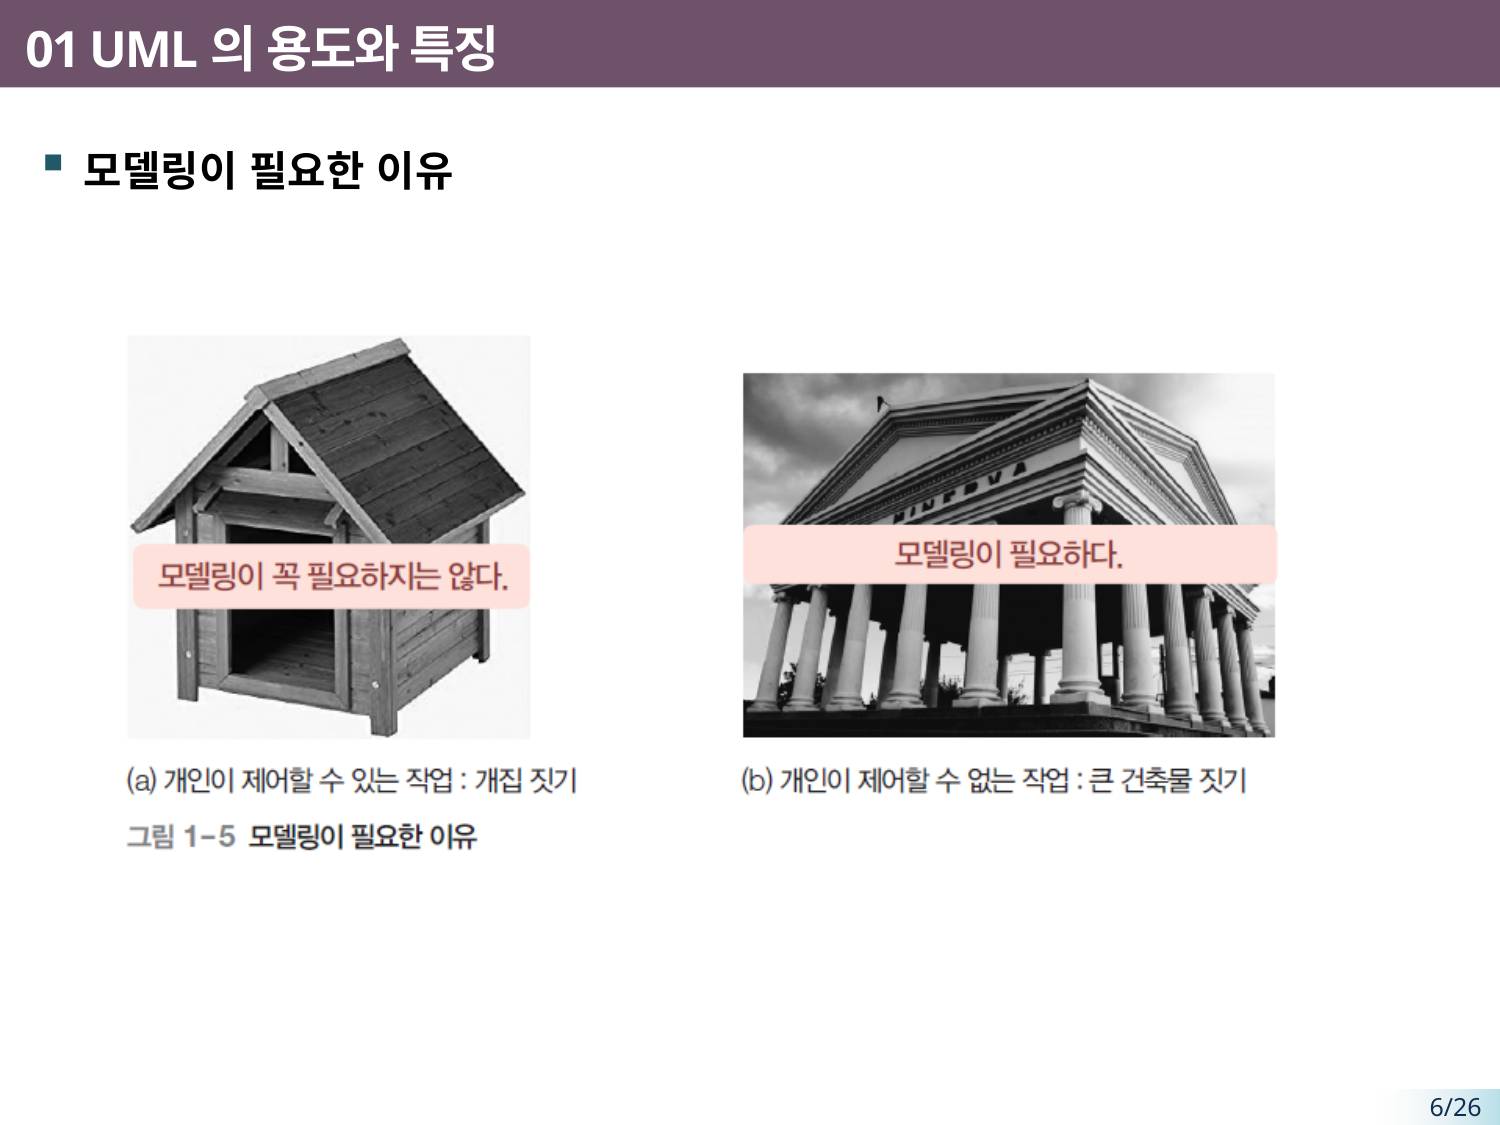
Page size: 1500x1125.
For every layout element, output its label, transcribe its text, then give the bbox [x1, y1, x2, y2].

title 01 UML의 용도와 특징 [10, 8, 1288, 87]
list 모델링이 필요한 이유 [10, 126, 1481, 1057]
picture [88, 314, 1316, 881]
